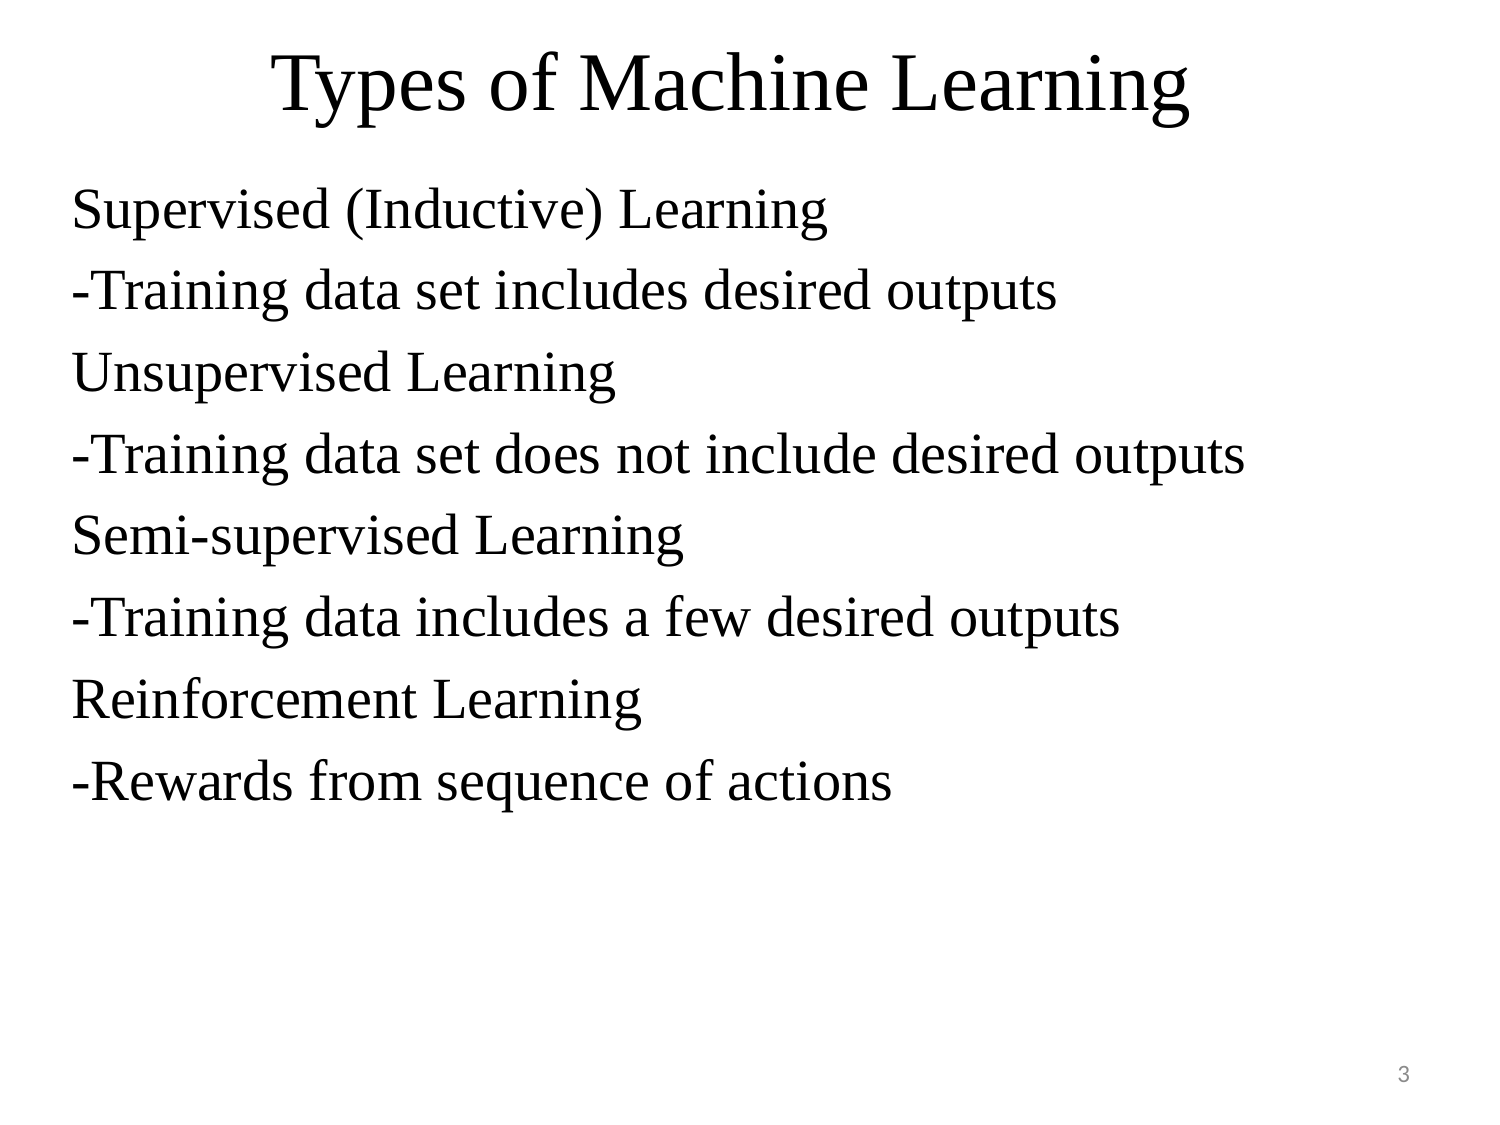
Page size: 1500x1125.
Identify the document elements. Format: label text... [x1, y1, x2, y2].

slide_number 3 [1074, 1042, 1425, 1103]
title Types of Machine Learning [56, 5, 1407, 150]
list Supervised (Inductive) Learning -Training data set includes desired outputs Unsupervised Learning -Training data set does not include desired outputs Semi-supervised Learning -Training data includes a few desired outputs Reinforcement Learning -Rewards from sequence of actions [56, 162, 1407, 600]
